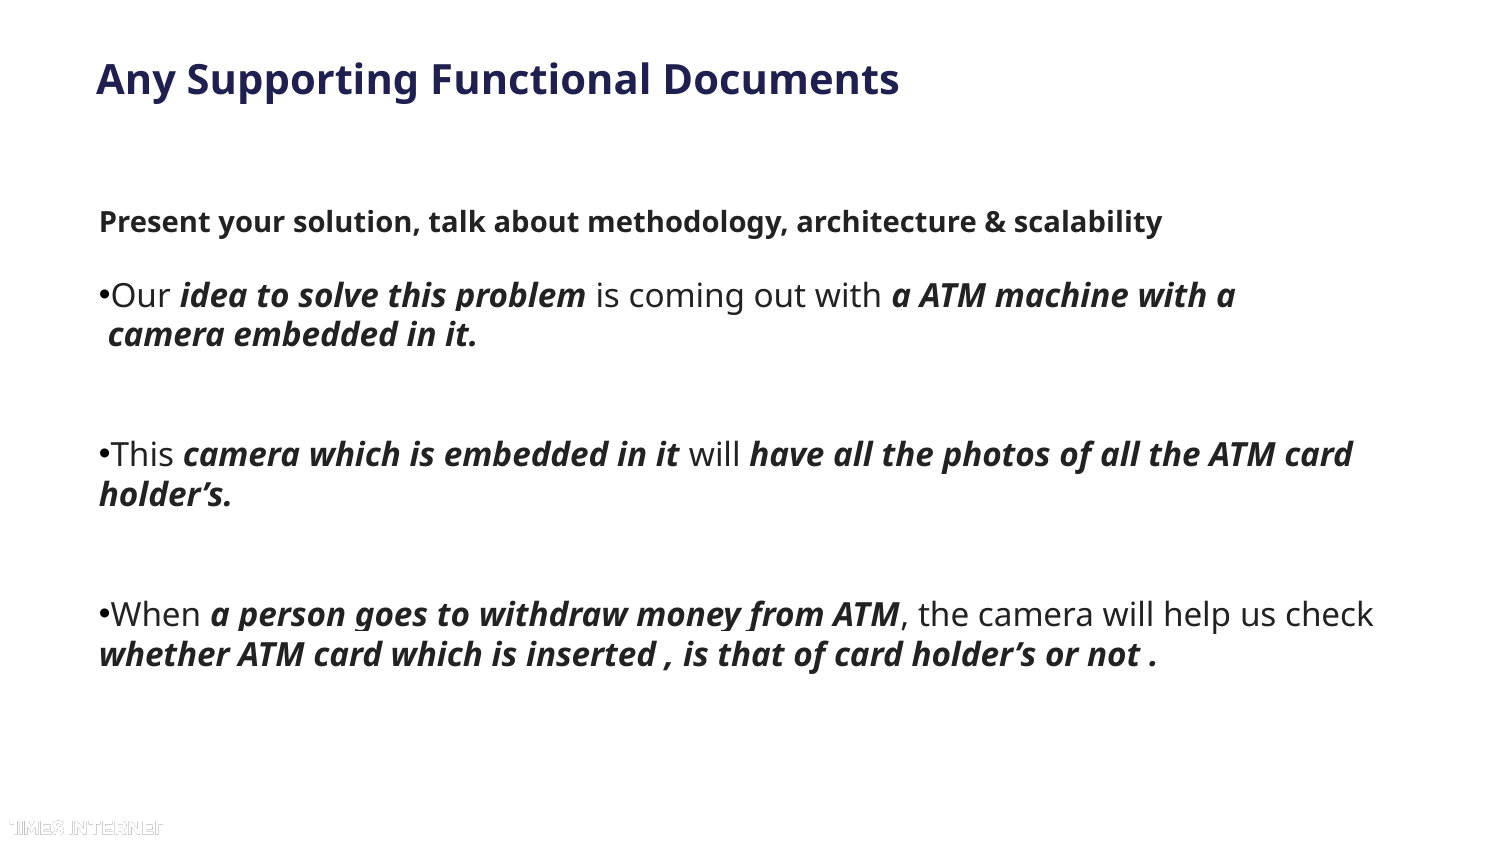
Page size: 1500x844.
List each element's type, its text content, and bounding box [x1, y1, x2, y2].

text_box Present your solution, talk about methodology, architecture & scalability Our idea to solve this problem is coming out with a ATM machine with a camera embedded in it. This camera which is embedded in it will have all the photos of all the ATM card holder’s. When a person goes to withdraw money from ATM, the camera will help us check whether ATM card which is inserted , is that of card holder’s or not . [84, 188, 1436, 749]
title Any Supporting Functional Documents [81, 37, 1440, 133]
picture [8, 818, 164, 837]
